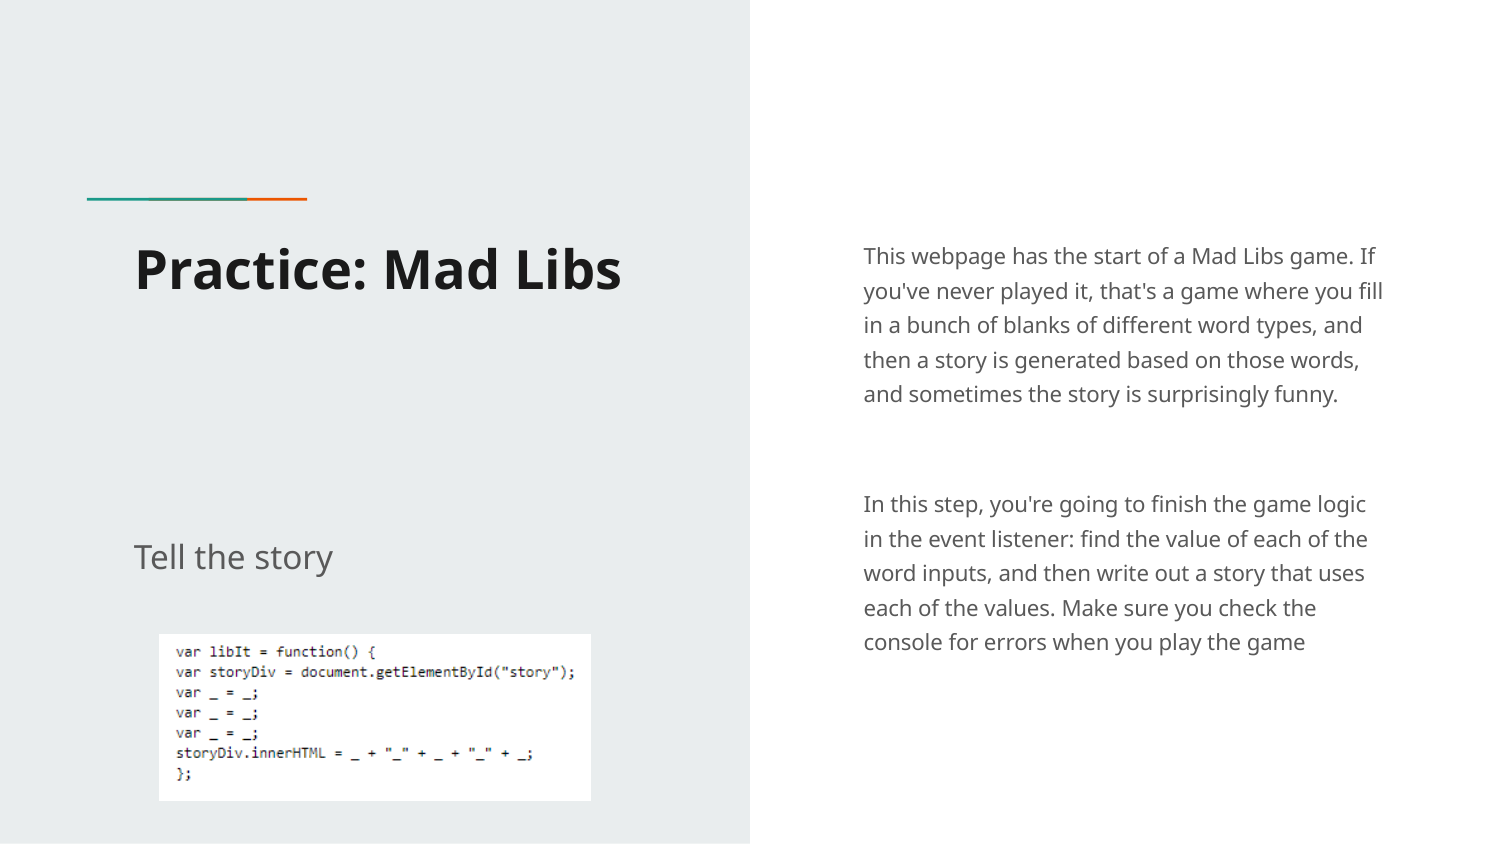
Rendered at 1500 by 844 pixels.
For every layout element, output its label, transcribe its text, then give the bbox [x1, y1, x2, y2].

subtitle Tell the story [118, 518, 661, 644]
title Practice: Mad Libs [119, 216, 662, 494]
picture [159, 634, 591, 801]
list This webpage has the start of a Mad Libs game. If you've never played it, that's a game where you fill in a bunch of blanks of different word types, and then a story is generated based on those words, and sometimes the story is surprisingly funny. In this step, you're going to finish the game logic in the event listener: find the value of each of the word inputs, and then write out a story that uses each of the values. Make sure you check the console for errors when you play the game [848, 221, 1403, 719]
